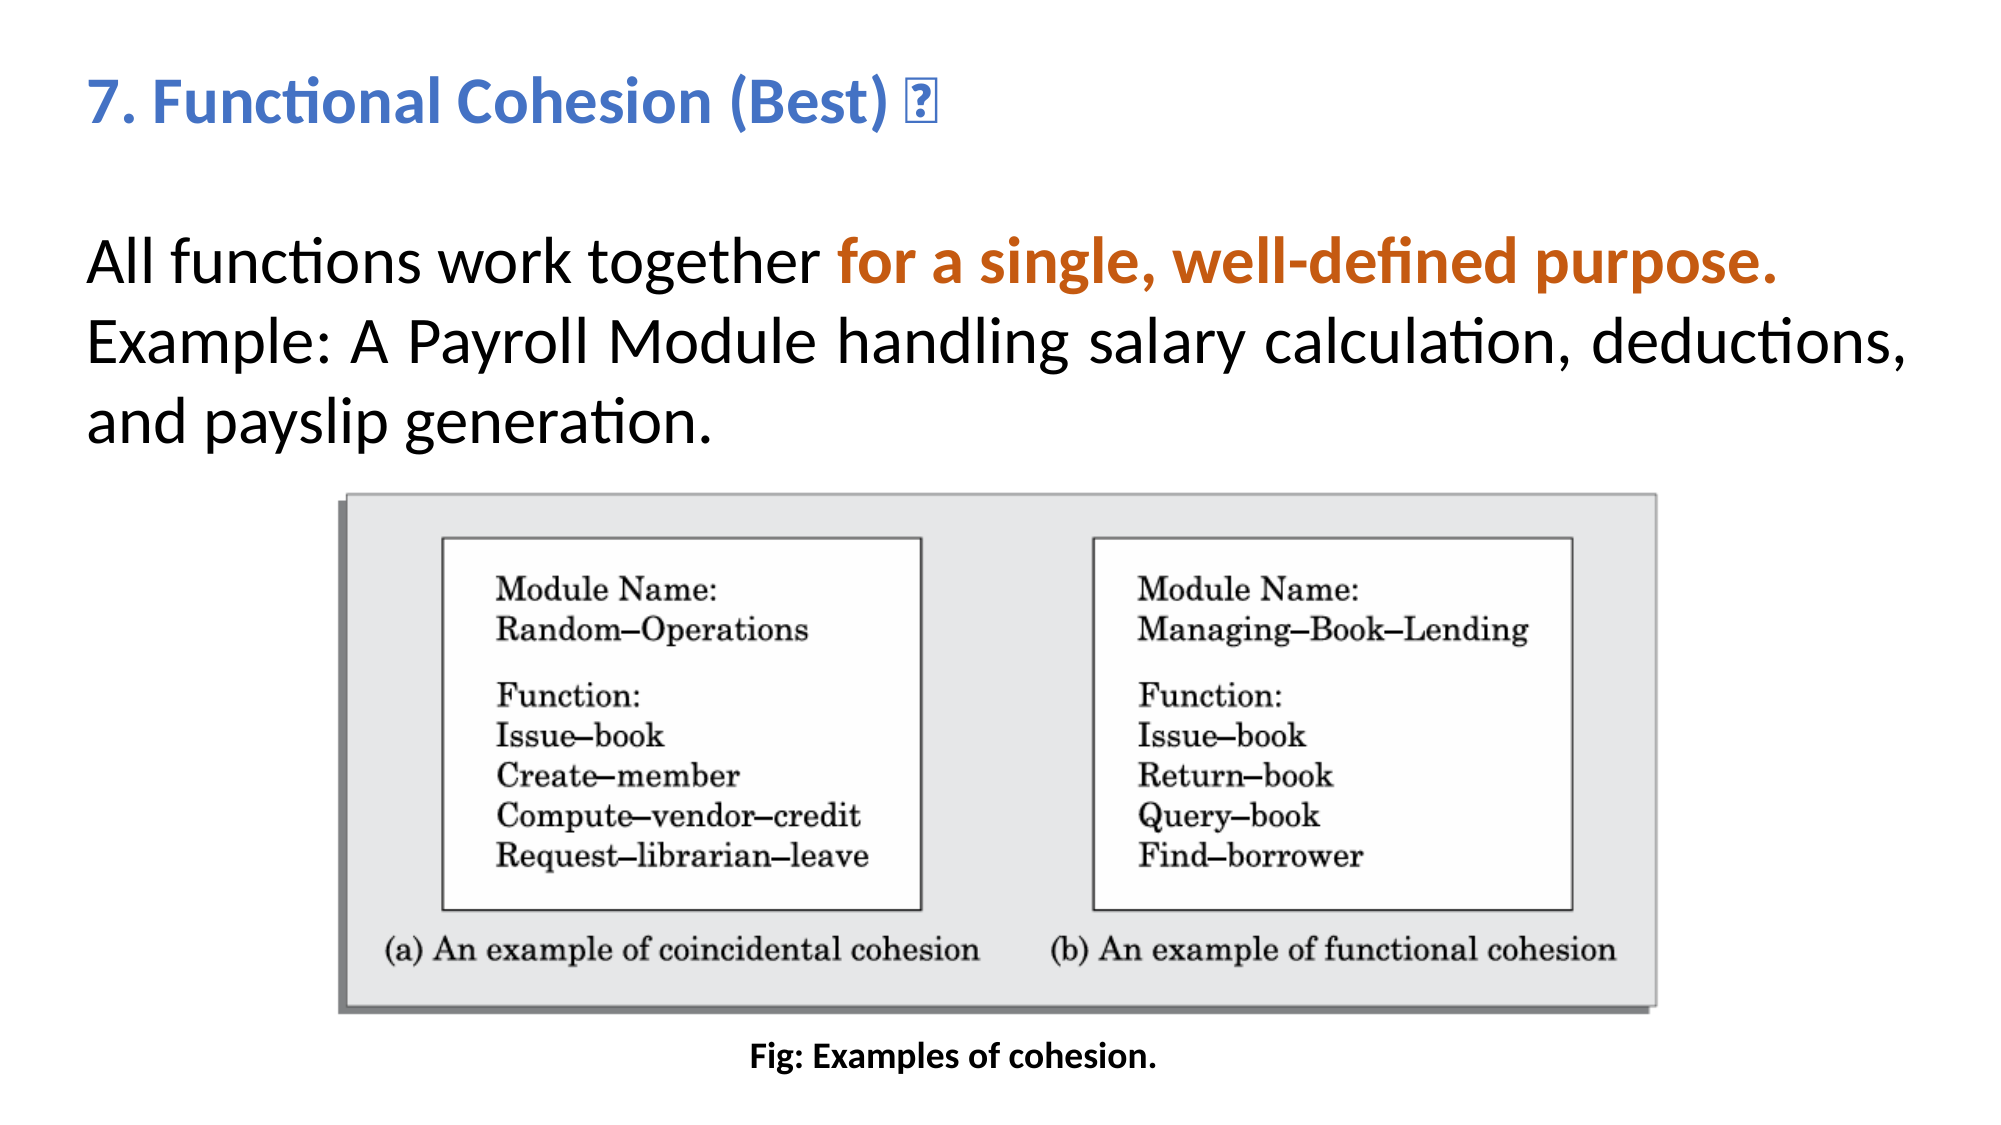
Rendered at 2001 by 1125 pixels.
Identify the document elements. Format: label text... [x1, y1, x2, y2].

text_box Fig: Examples of cohesion. [735, 1030, 1174, 1084]
picture [279, 468, 1702, 1030]
text_box 7. Functional Cohesion (Best) ✅ All functions work together for a single, well-defined purpose. Example: A Payroll Module handling salary calculation, deductions, and payslip generation. [71, 49, 1925, 605]
